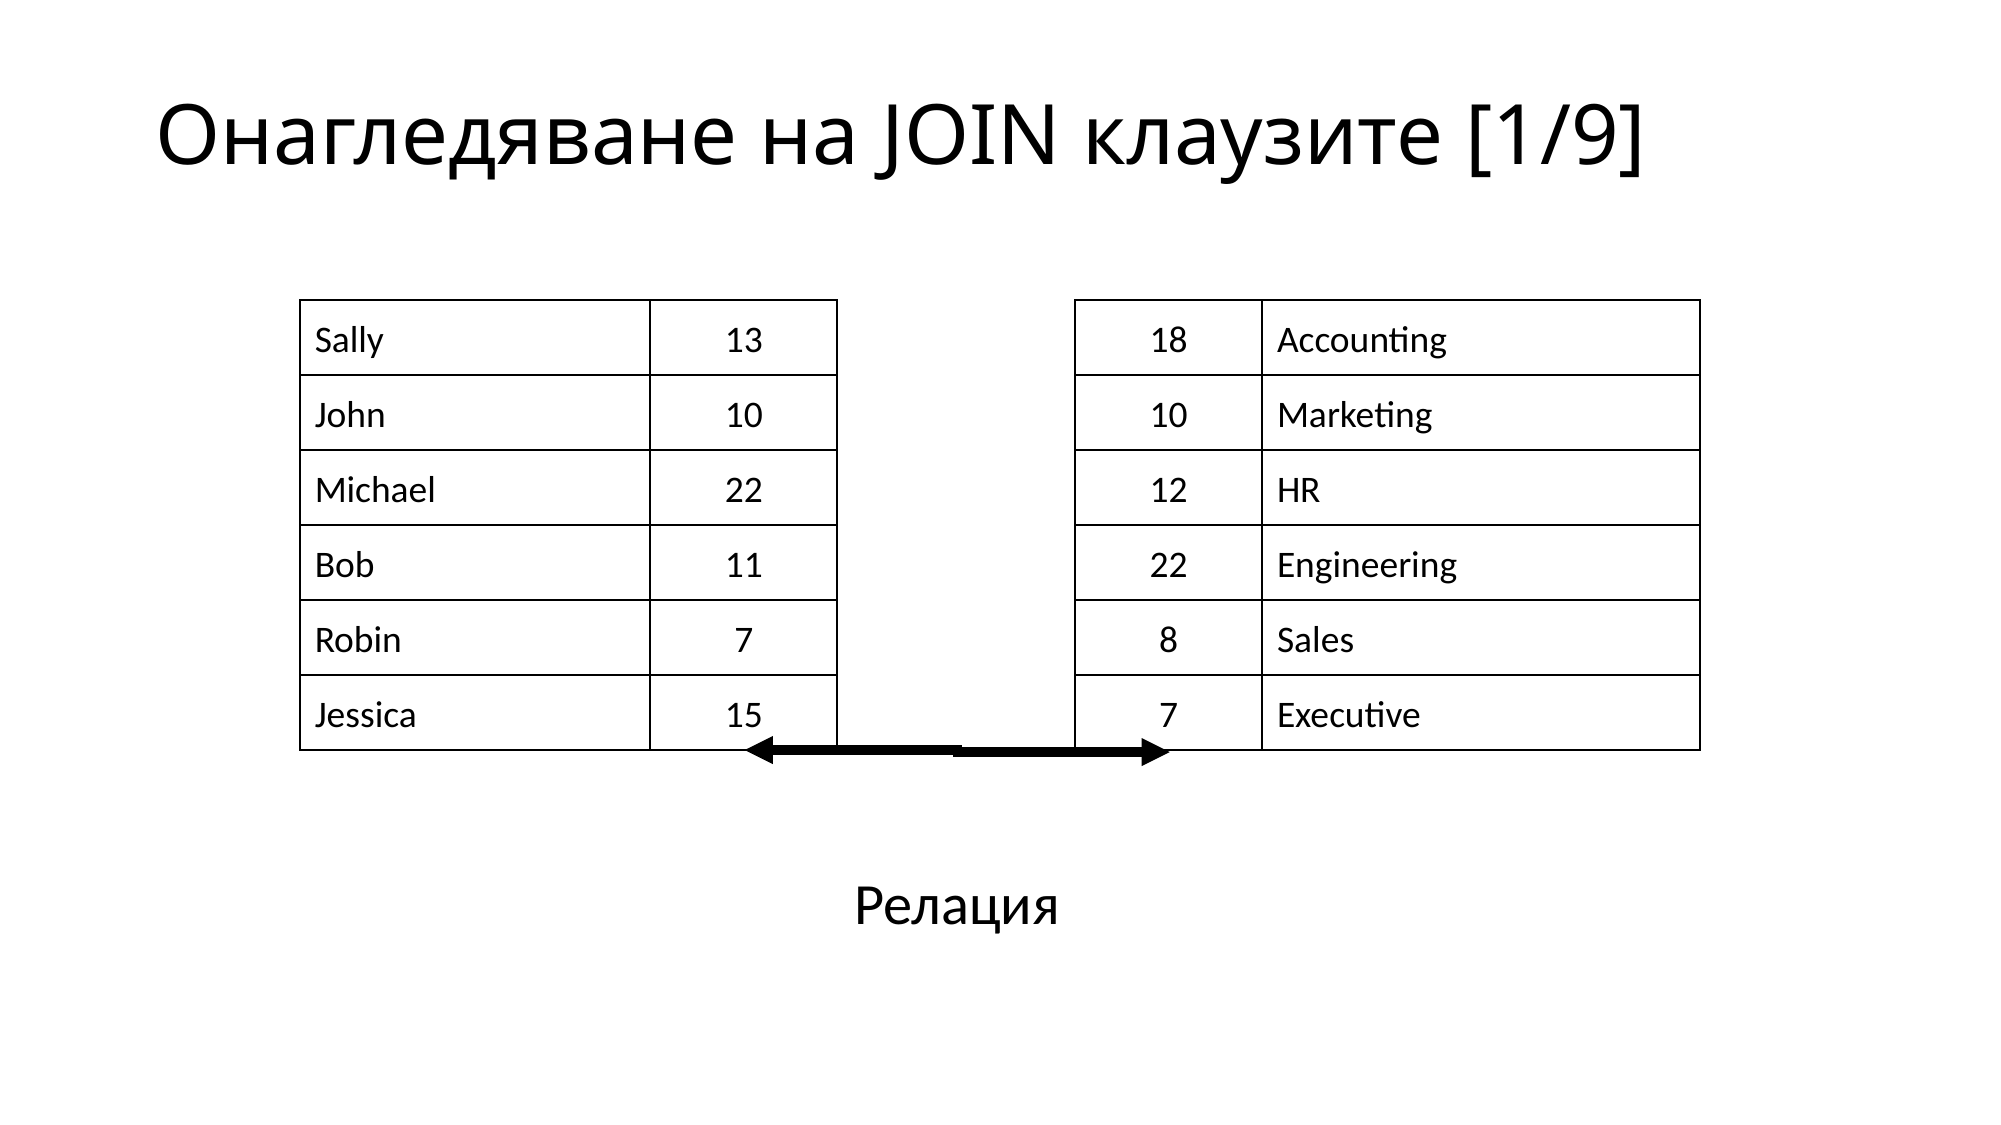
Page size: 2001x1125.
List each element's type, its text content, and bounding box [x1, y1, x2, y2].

title Онагледяване на JOIN клаузите [1/9] [140, 28, 1924, 247]
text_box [299, 375, 838, 449]
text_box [299, 599, 838, 675]
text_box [299, 524, 838, 599]
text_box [1074, 375, 1700, 449]
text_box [1074, 599, 1700, 674]
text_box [1074, 525, 1700, 599]
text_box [299, 449, 838, 524]
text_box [1074, 449, 1700, 525]
text_box Релация [959, 859, 1075, 944]
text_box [1074, 674, 1700, 750]
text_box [299, 675, 838, 750]
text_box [1074, 299, 1700, 375]
text_box Релация [839, 859, 956, 944]
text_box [299, 299, 838, 375]
